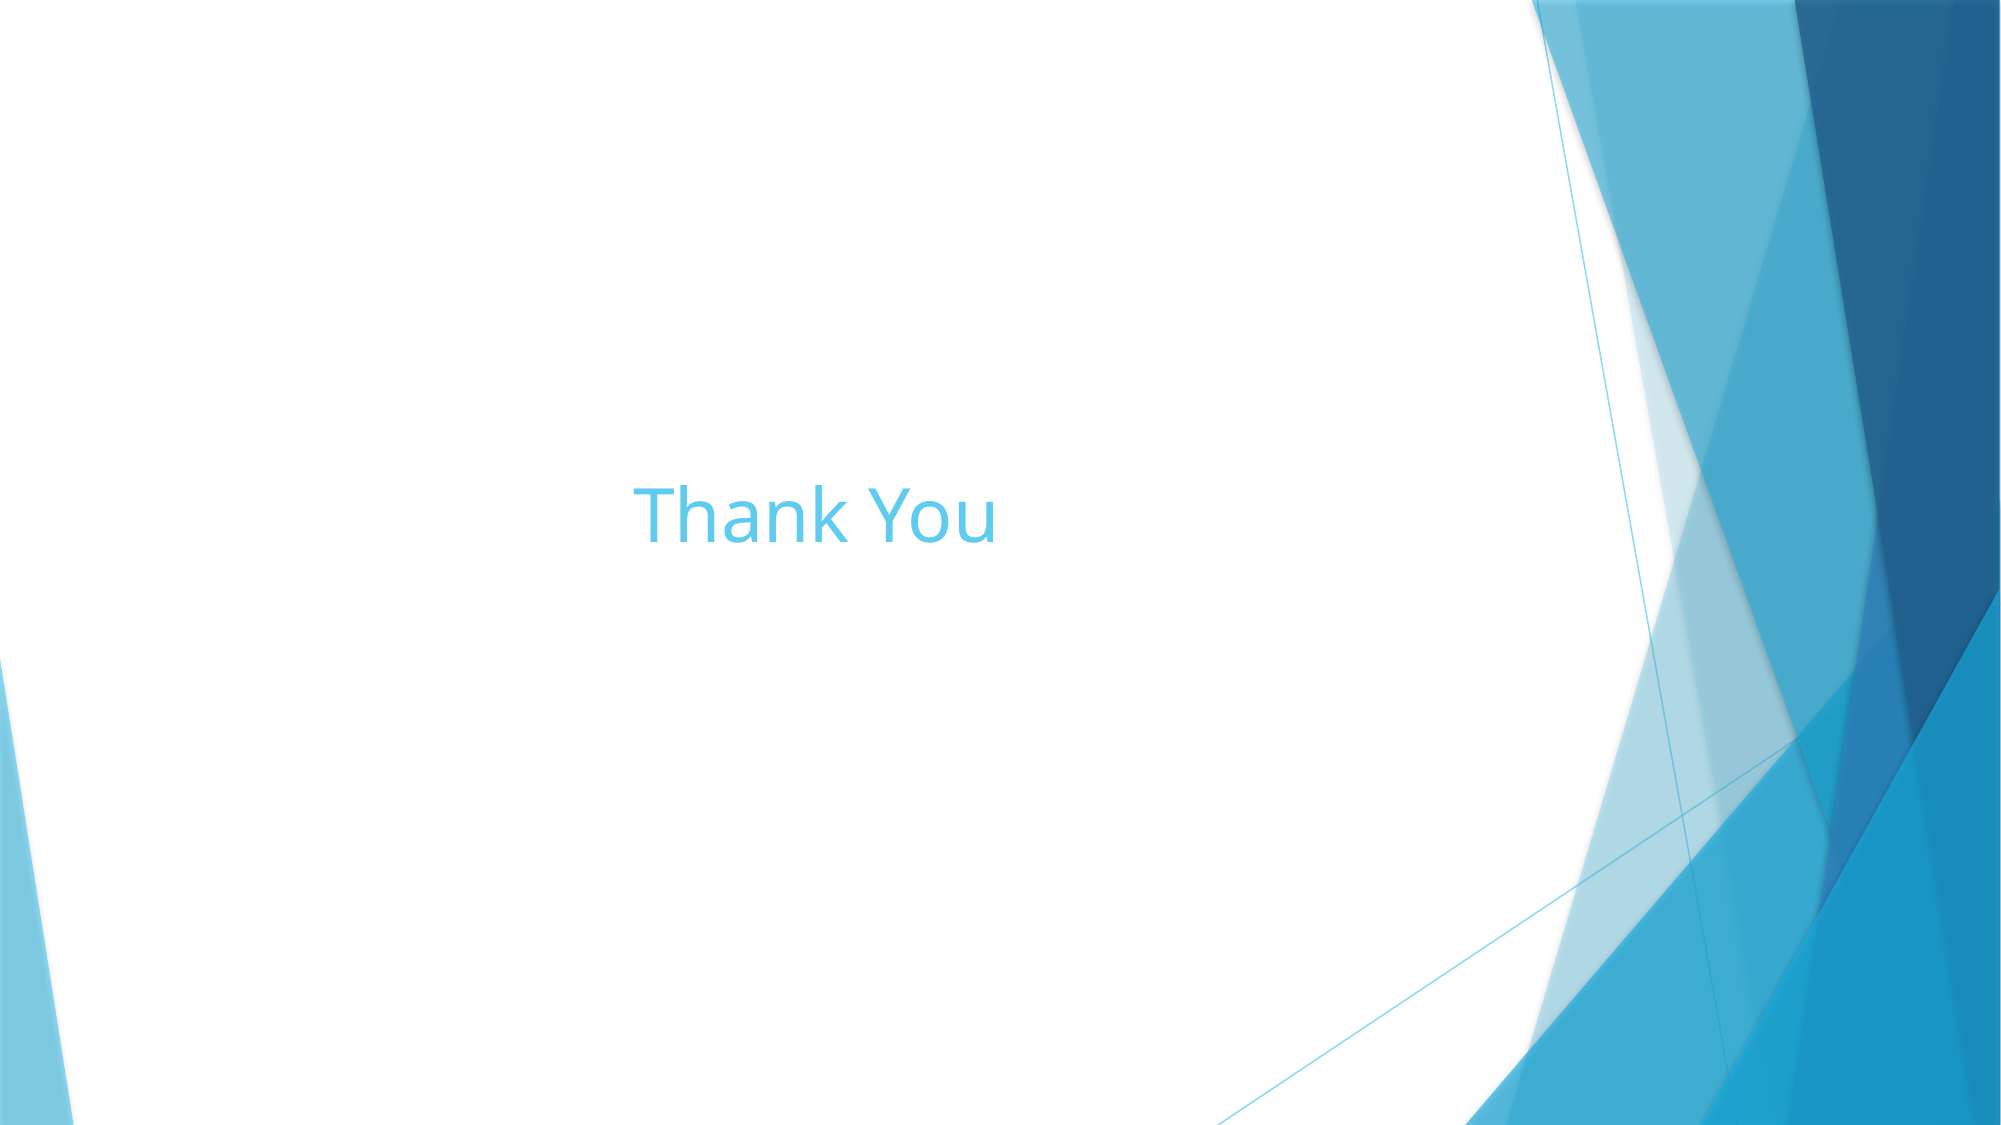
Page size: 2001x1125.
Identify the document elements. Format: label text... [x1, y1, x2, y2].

title Thank You [111, 99, 1522, 873]
